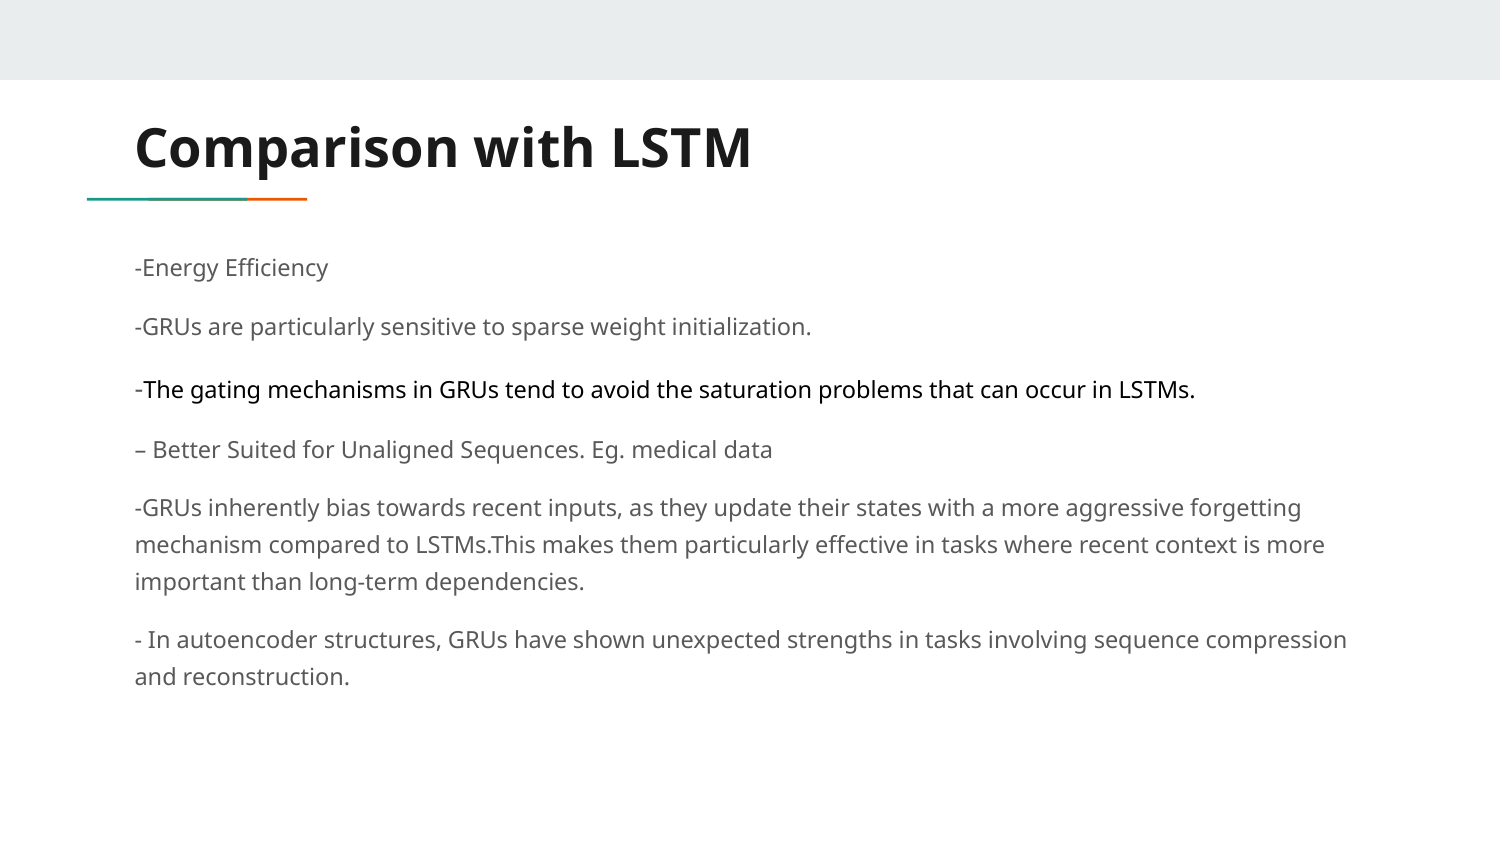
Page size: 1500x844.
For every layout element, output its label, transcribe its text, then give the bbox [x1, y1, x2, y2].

title Comparison with LSTM [119, 94, 1381, 223]
list -Energy Efficiency -GRUs are particularly sensitive to sparse weight initialization. -The gating mechanisms in GRUs tend to avoid the saturation problems that can occur in LSTMs. – Better Suited for Unaligned Sequences. Eg. medical data -GRUs inherently bias towards recent inputs, as they update their states with a more aggressive forgetting mechanism compared to LSTMs.This makes them particularly effective in tasks where recent context is more important than long-term dependencies. - In autoencoder structures, GRUs have shown unexpected strengths in tasks involving sequence compression and reconstruction. [119, 232, 1381, 712]
